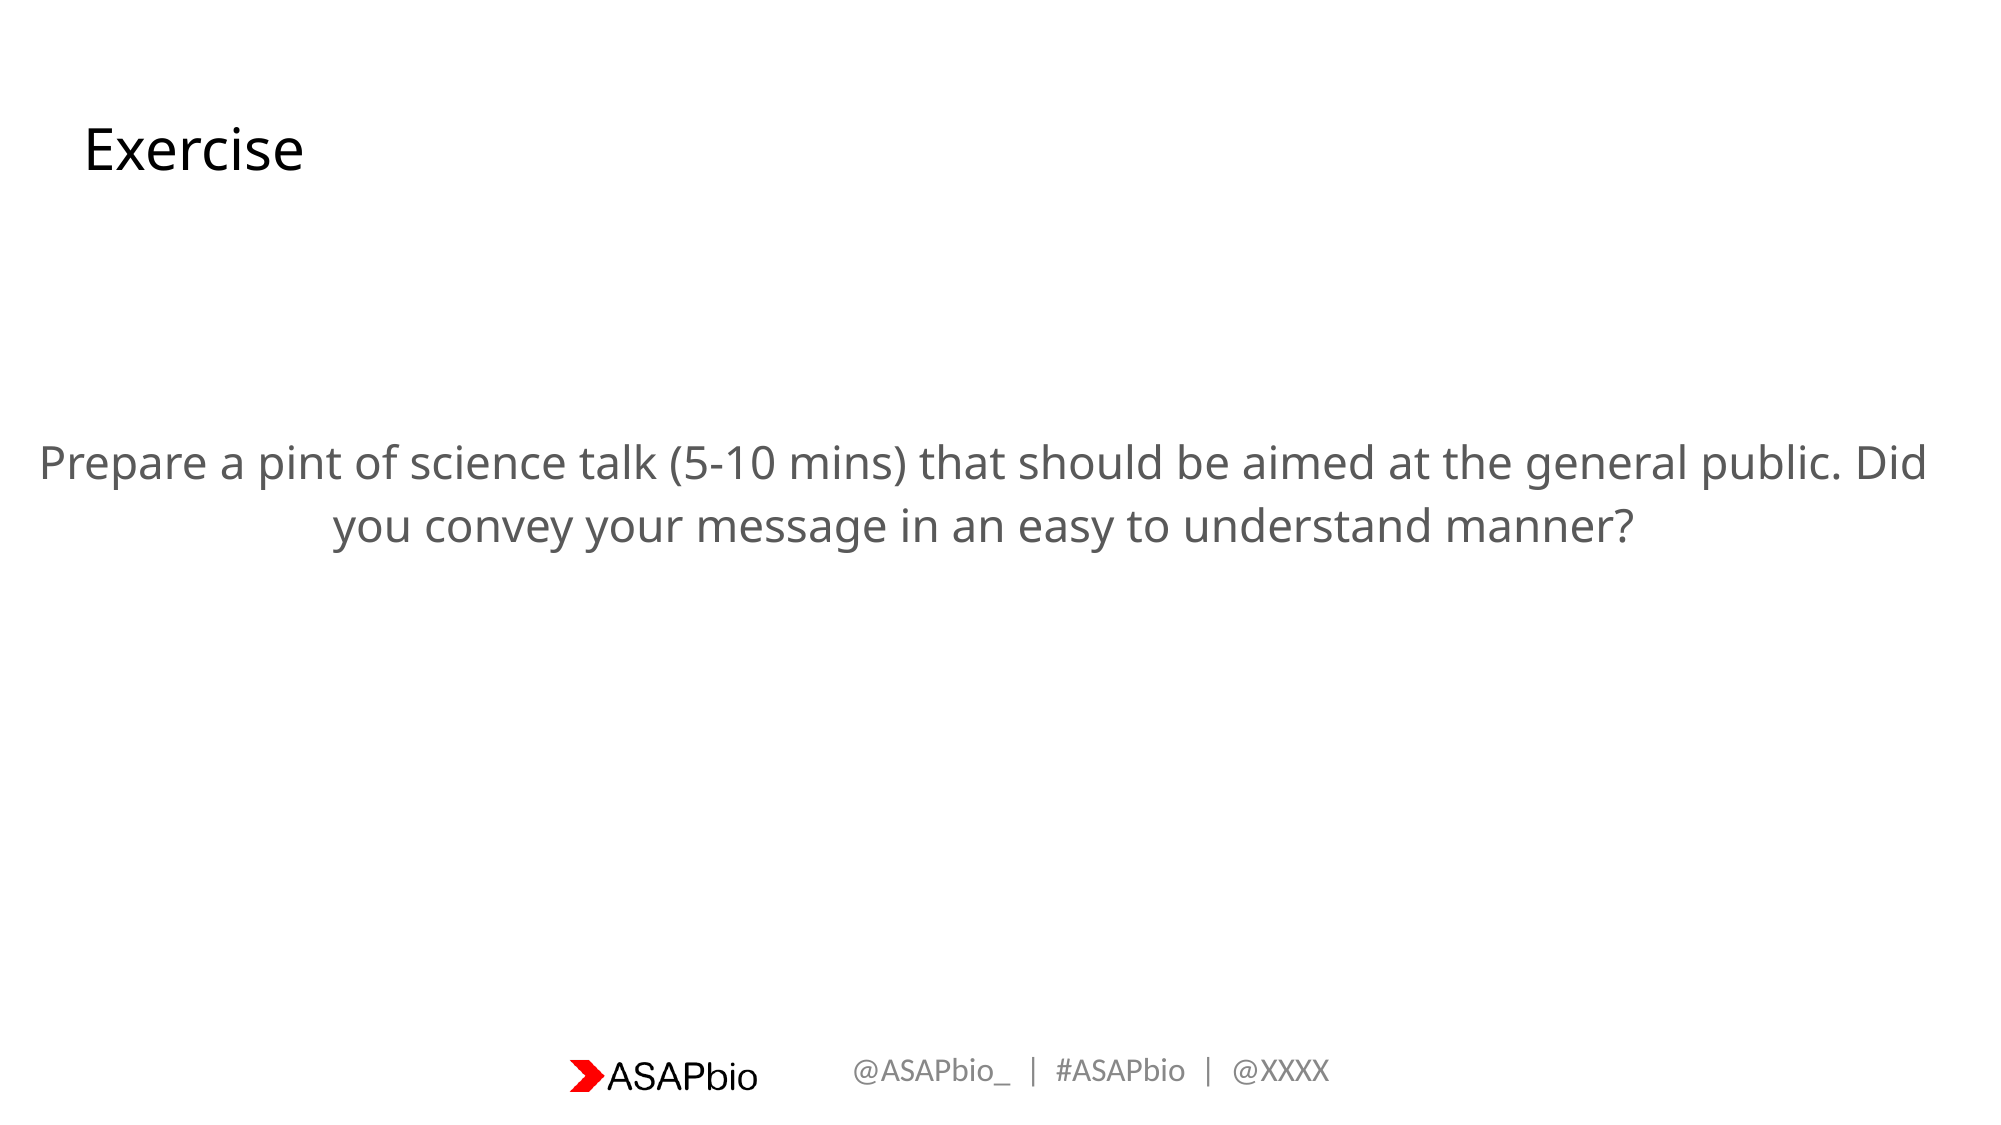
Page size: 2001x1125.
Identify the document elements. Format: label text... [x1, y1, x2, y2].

text_box Prepare a pint of science talk (5-10 mins) that should be aimed at the general public. Did you convey your message in an easy to understand manner? [17, 410, 1950, 567]
picture [560, 1050, 767, 1102]
title Exercise [68, 97, 1932, 223]
